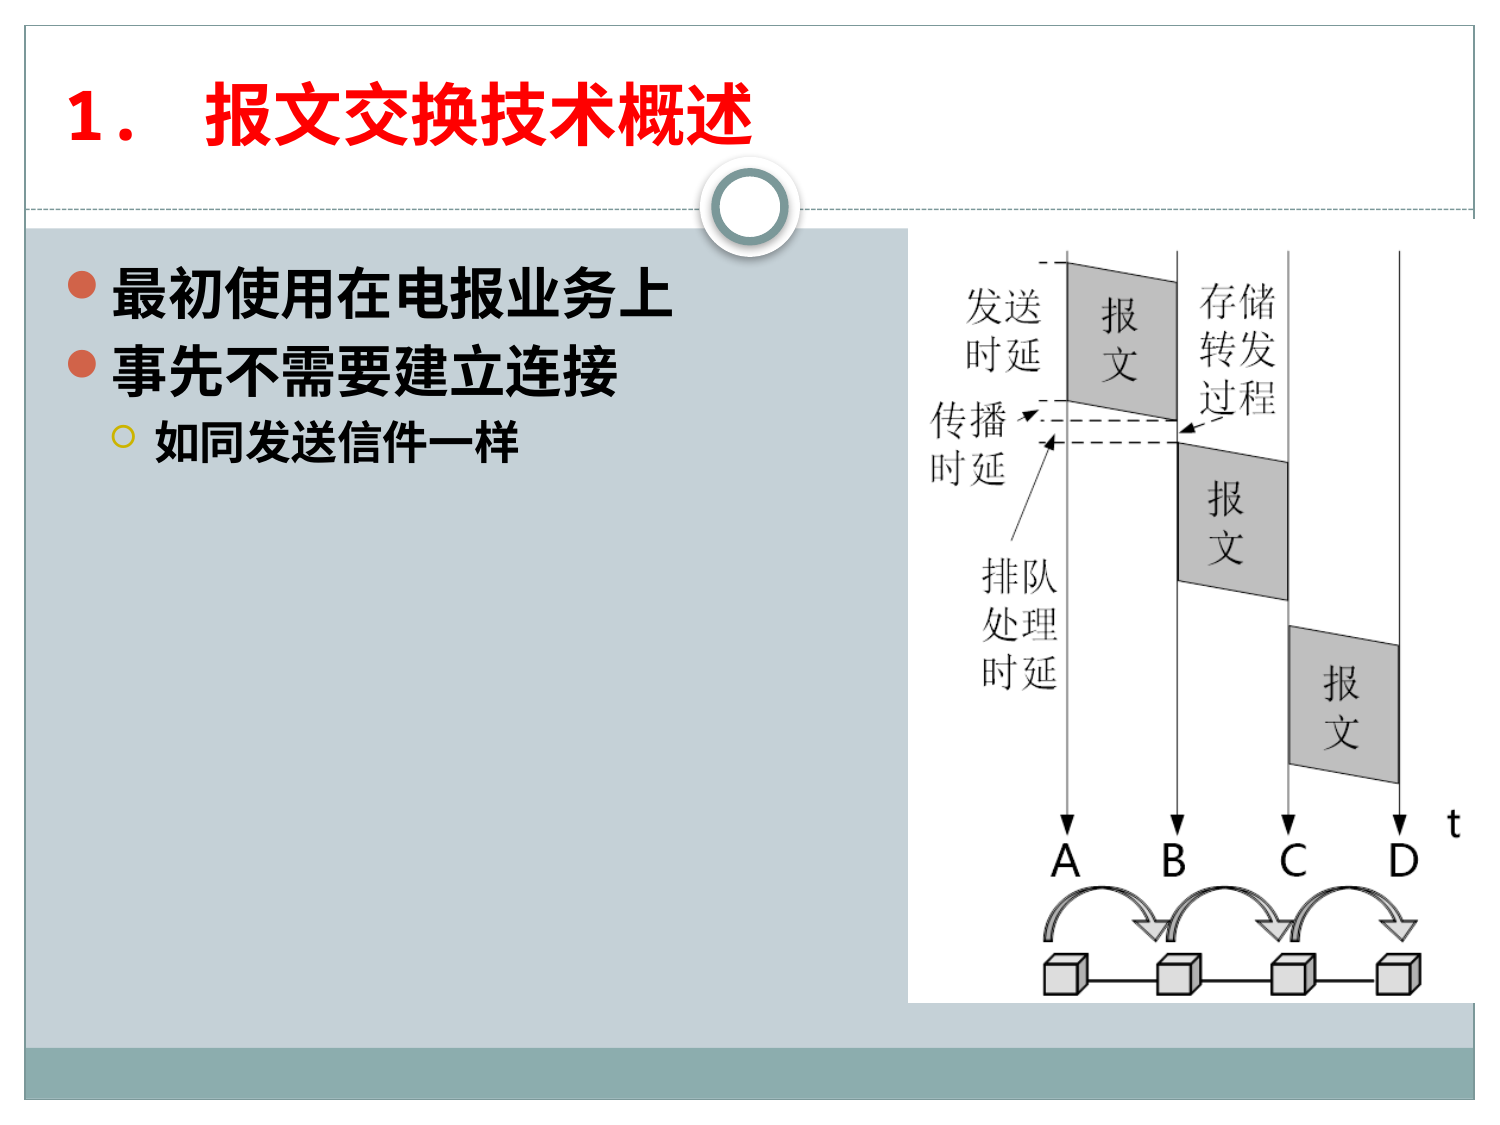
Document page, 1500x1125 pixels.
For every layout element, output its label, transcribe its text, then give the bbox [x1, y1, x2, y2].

title 1. 报文交换技术概述 [49, 37, 1450, 162]
list 最初使用在电报业务上 事先不需要建立连接 如同发送信件一样 [49, 250, 892, 1001]
picture [907, 219, 1500, 1003]
